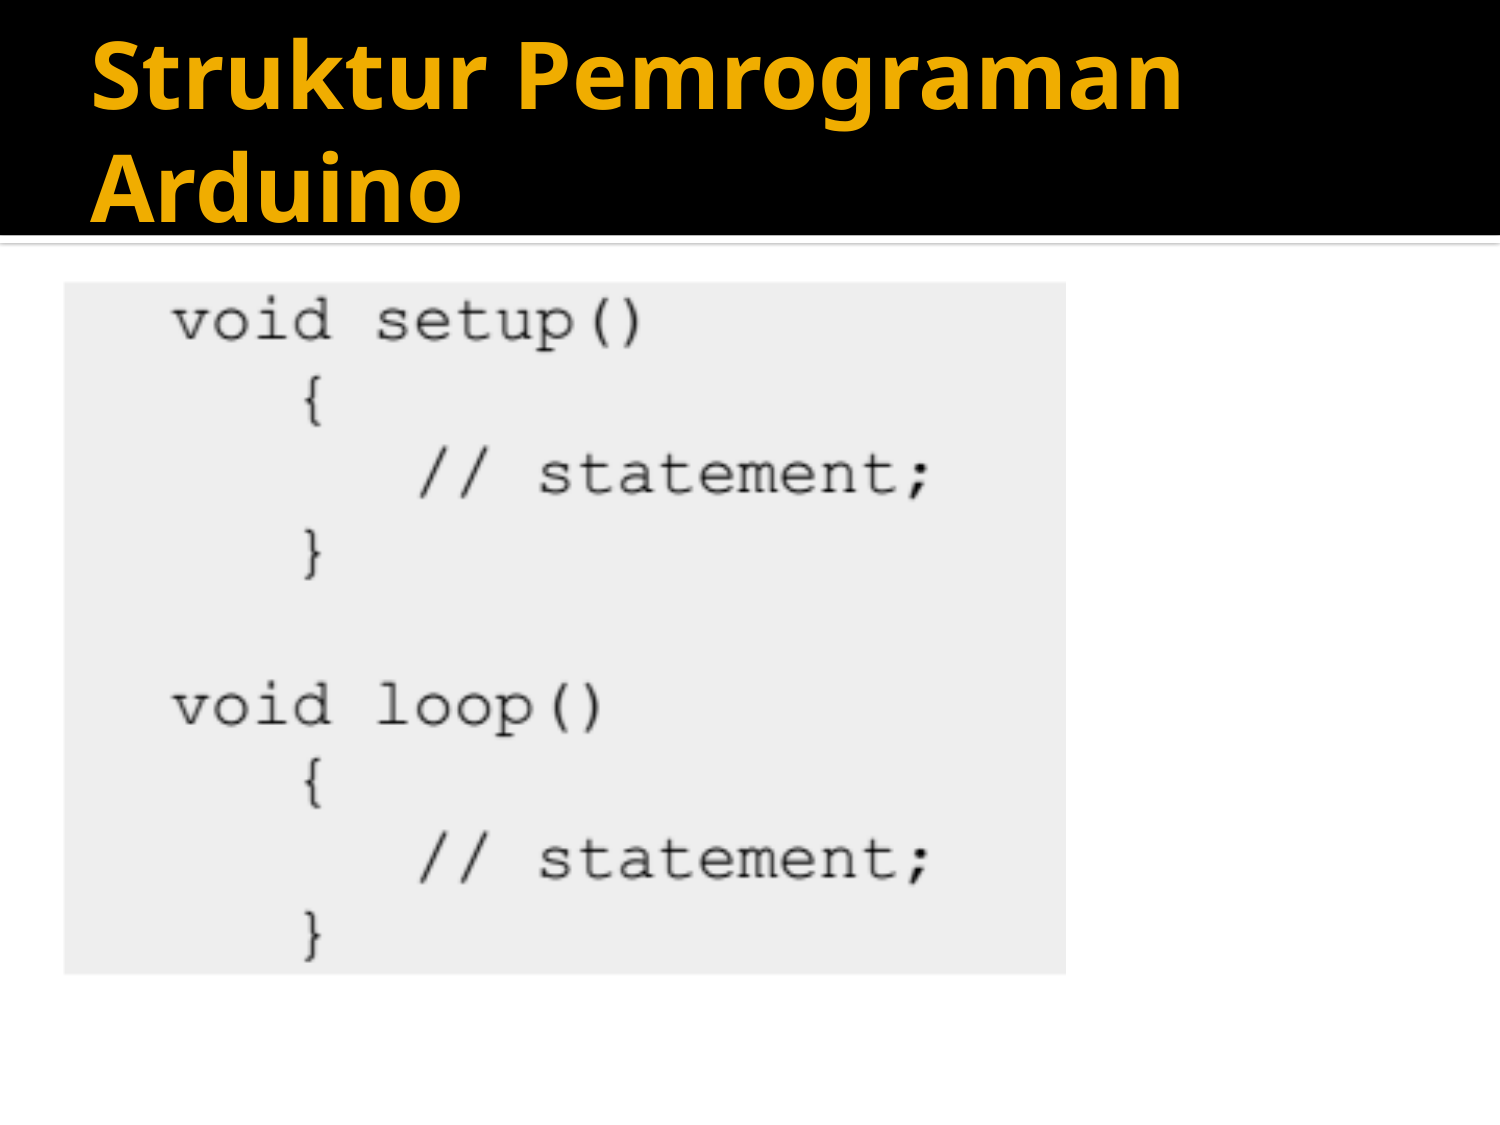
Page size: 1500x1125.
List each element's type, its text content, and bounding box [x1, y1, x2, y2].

picture [62, 274, 1066, 1013]
title Struktur Pemrograman Arduino [75, 25, 1425, 231]
